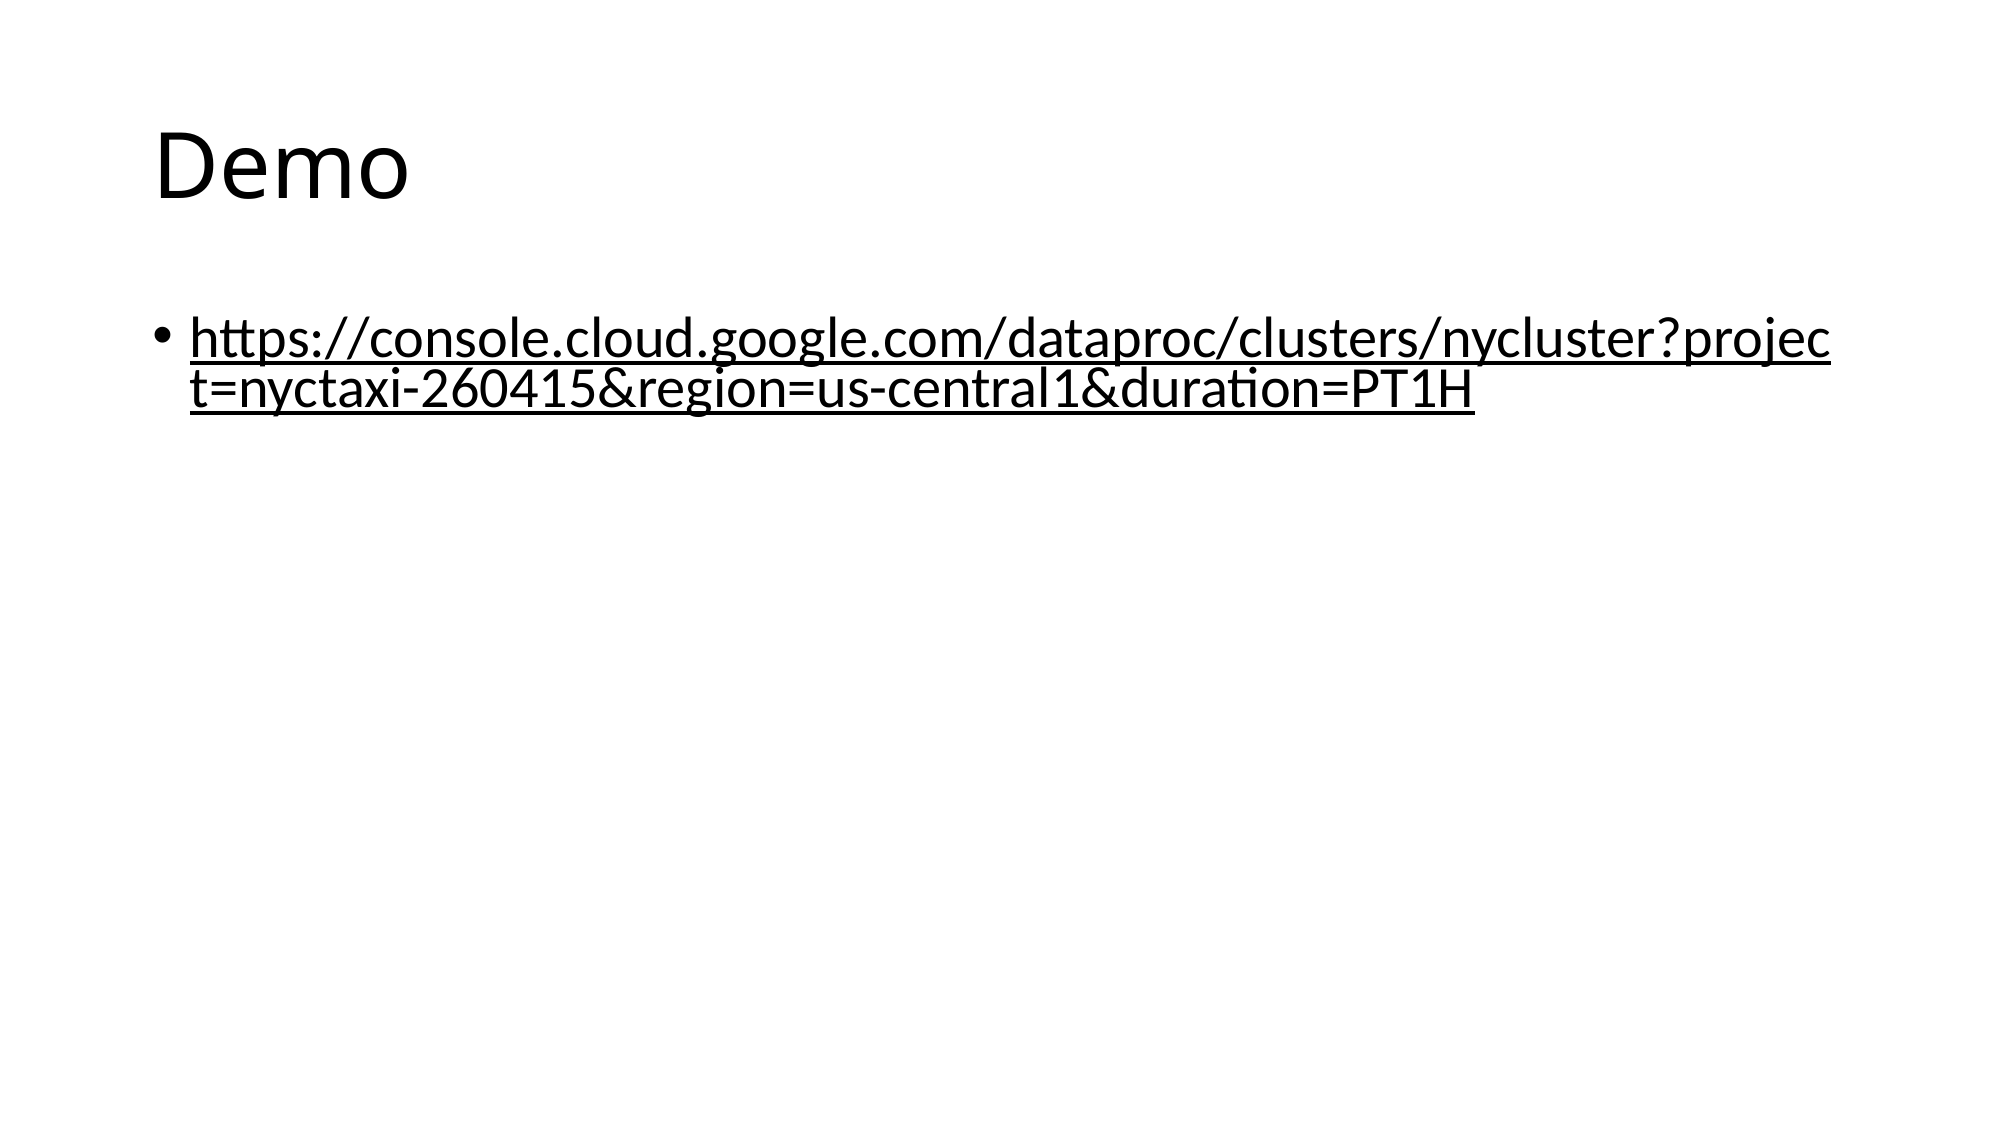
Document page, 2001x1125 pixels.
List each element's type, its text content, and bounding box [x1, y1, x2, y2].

title Demo [137, 59, 1863, 278]
list https://console.cloud.google.com/dataproc/clusters/nycluster?project=nyctaxi-260415&region=us-central1&duration=PT1H [137, 299, 1863, 1014]
